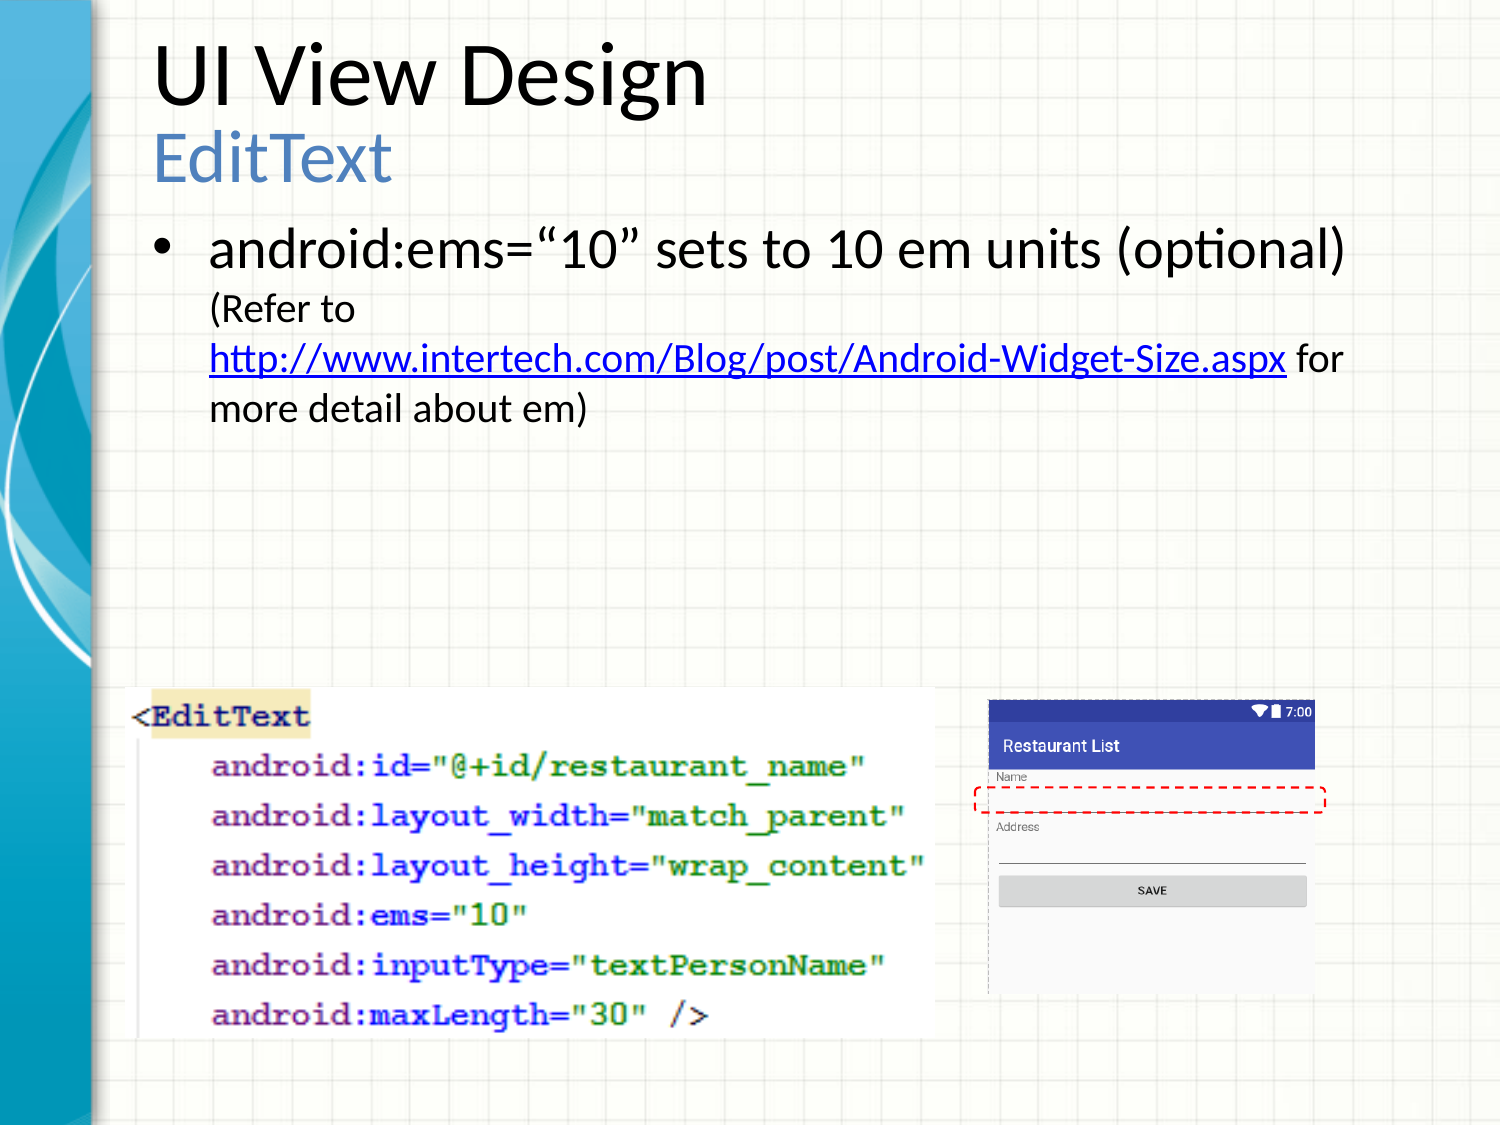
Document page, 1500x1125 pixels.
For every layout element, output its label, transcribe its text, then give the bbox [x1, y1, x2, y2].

text_box [972, 785, 982, 815]
title UI View Design [137, 0, 1463, 138]
text_box [1320, 787, 1328, 813]
picture [0, 0, 1500, 1125]
list EditText android:ems=“10” sets to 10 em units (optional) (Refer to http://www.intertech.com/Blog/post/Android-Widget-Size.aspx for more detail about em) [137, 99, 1450, 913]
